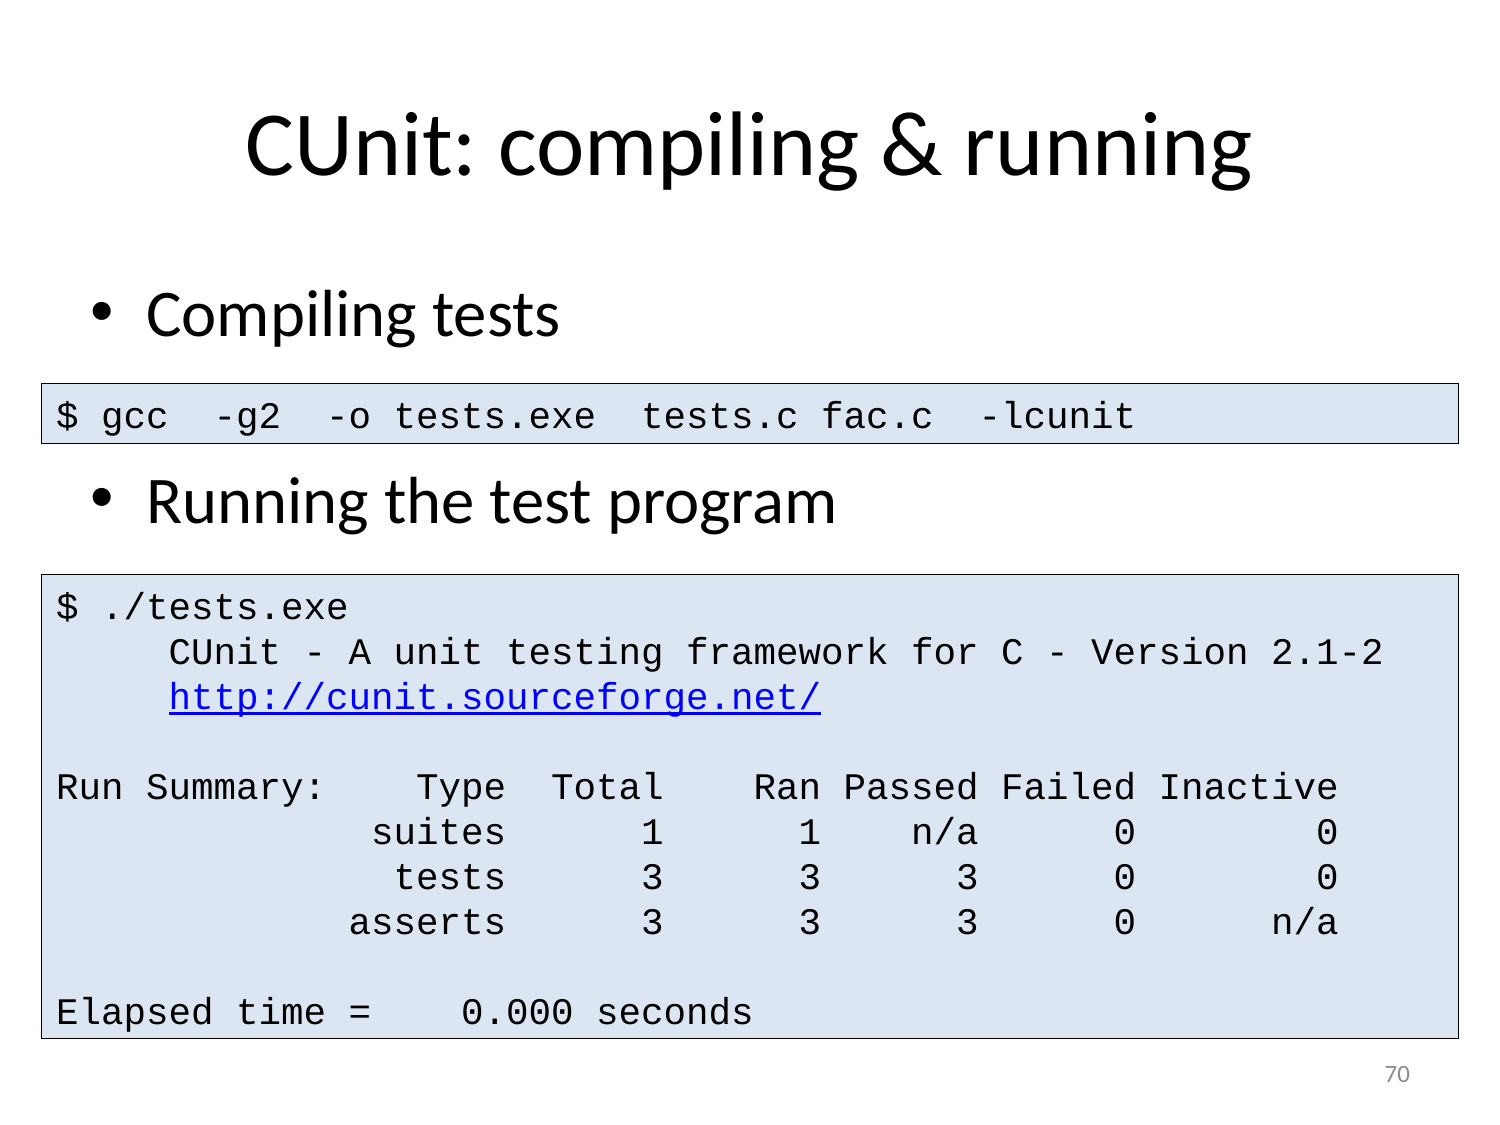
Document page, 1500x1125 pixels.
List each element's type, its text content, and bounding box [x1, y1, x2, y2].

title CUnit: compiling & running [75, 45, 1425, 233]
list Compiling tests Running the test program [75, 262, 1425, 383]
list Compiling tests Running the test program [75, 444, 1425, 574]
text_box $ ./tests.exe CUnit - A unit testing framework for C - Version 2.1-2 http://cunit.sourceforge.net/ Run Summary: Type Total Ran Passed Failed Inactive suites 1 1 n/a 0 0 tests 3 3 3 0 0 asserts 3 3 3 0 n/a Elapsed time = 0.000 seconds [41, 574, 1459, 1039]
slide_number 70 [1074, 1042, 1425, 1103]
text_box $ gcc -g2 -o tests.exe tests.c fac.c -lcunit [41, 383, 1459, 444]
